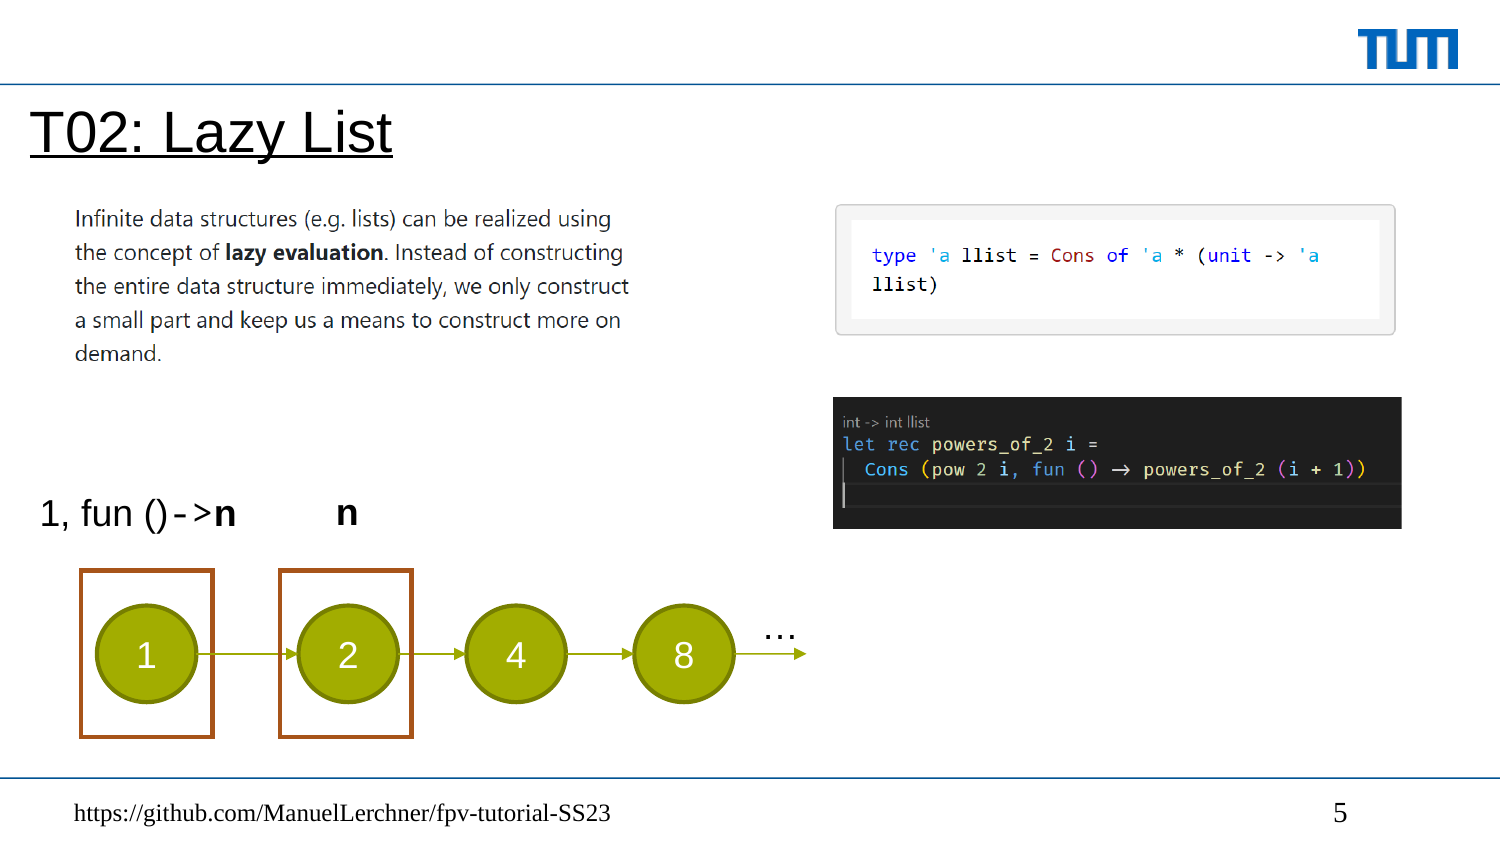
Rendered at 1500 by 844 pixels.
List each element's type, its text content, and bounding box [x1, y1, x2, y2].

text_box n [321, 480, 398, 540]
picture [1358, 29, 1458, 69]
text_box 4 [464, 603, 568, 705]
text_box 1, fun ()->n [24, 482, 252, 587]
text_box 8 [632, 603, 736, 705]
picture [832, 396, 1402, 529]
text_box [79, 587, 215, 739]
text_box [278, 568, 414, 739]
title T02: Lazy List [29, 89, 1477, 178]
text_box … [746, 595, 814, 655]
footer https://github.com/ManuelLerchner/fpv-tutorial-SS23 [58, 777, 827, 844]
picture [826, 186, 1409, 350]
text_box 1 [94, 603, 199, 705]
picture [53, 194, 643, 391]
